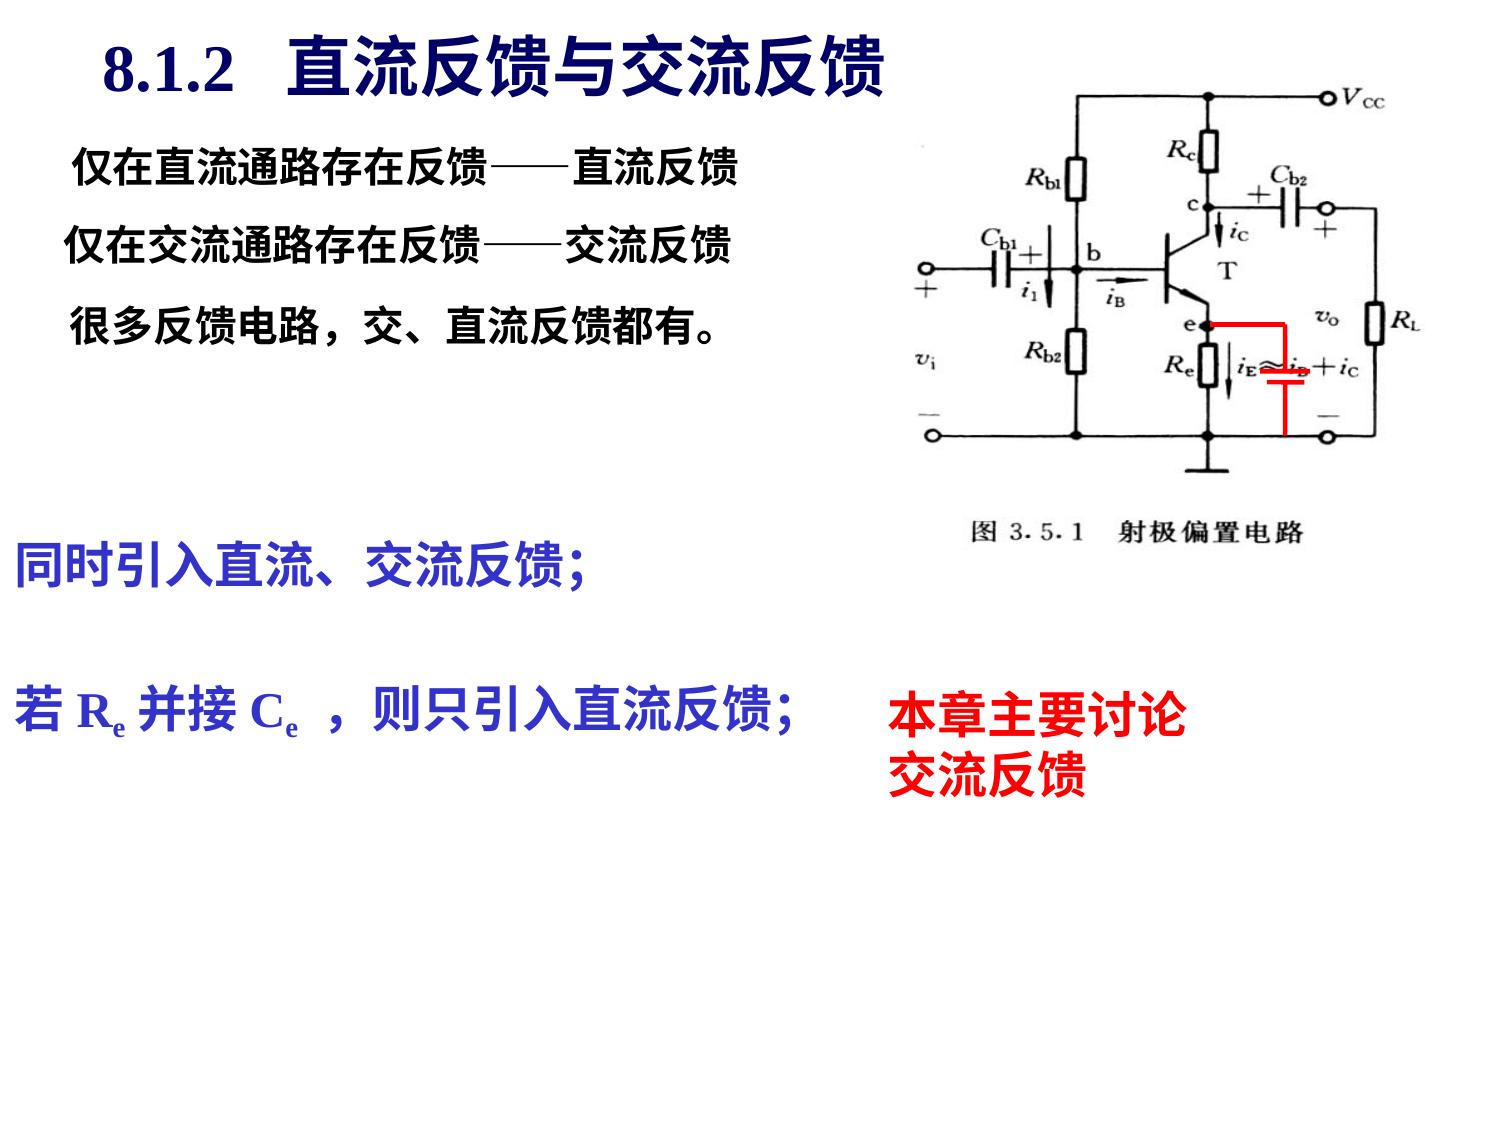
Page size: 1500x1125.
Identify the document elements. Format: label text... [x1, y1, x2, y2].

text_box 仅在交流通路存在反馈——交流反馈 [49, 211, 800, 276]
text_box 很多反馈电路，交、直流反馈都有。 [55, 292, 761, 357]
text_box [894, 73, 1451, 560]
text_box 8.1.2 直流反馈与交流反馈 [87, 17, 975, 113]
text_box 仅在直流通路存在反馈——直流反馈 [56, 133, 802, 199]
text_box 若Re并接Ce ，则只引入直流反馈； [0, 670, 979, 751]
text_box 本章主要讨论交流反馈 [873, 675, 1209, 811]
text_box 同时引入直流、交流反馈； [0, 526, 947, 602]
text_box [1209, 324, 1311, 436]
